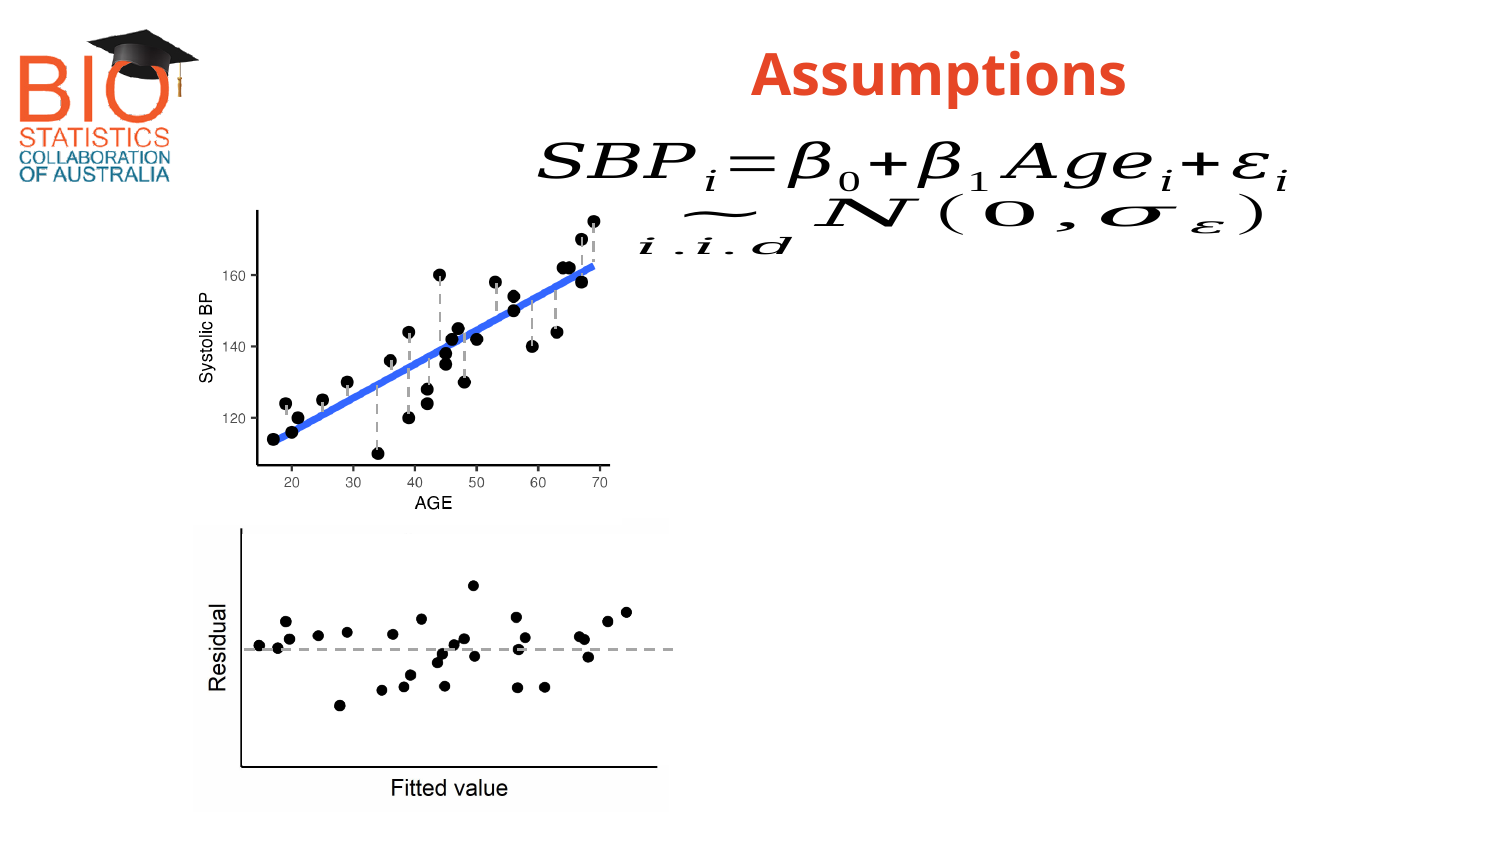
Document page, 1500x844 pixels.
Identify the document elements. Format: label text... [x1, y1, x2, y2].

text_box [186, 197, 623, 525]
title Assumptions [547, 13, 1332, 131]
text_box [193, 517, 717, 812]
picture [19, 29, 199, 182]
